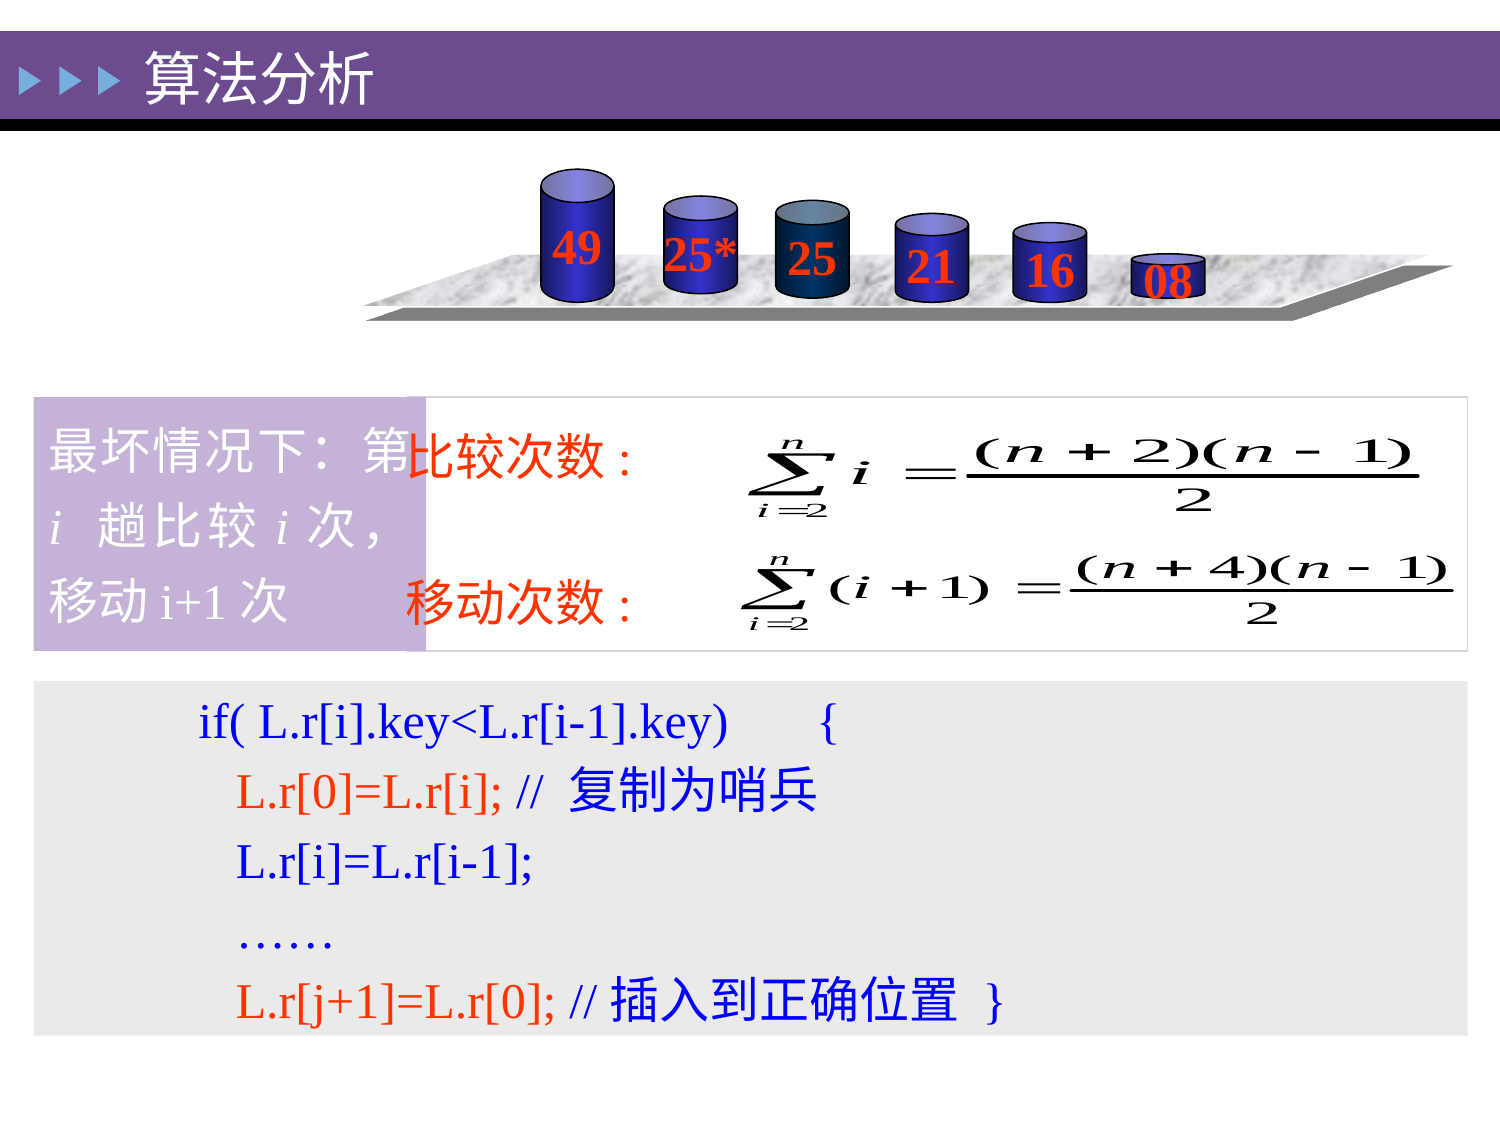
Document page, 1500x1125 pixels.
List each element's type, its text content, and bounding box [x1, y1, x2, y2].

text_box [427, 587, 445, 598]
text_box [427, 592, 446, 609]
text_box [451, 418, 1440, 525]
text_box 算法分析 [128, 35, 529, 123]
text_box [427, 605, 446, 621]
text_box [451, 543, 1468, 641]
text_box if( L.r[i].key<L.r[i-1].key) { L.r[0]=L.r[i]; // 复制为哨兵 L.r[i]=L.r[i-1]; …… L.r[j+1]=L.r[0]; //插入到正确位置 } [33, 680, 1468, 1036]
text_box [427, 397, 1468, 588]
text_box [356, 168, 1437, 308]
text_box 最坏情况下：第 i 趟比较i次，移动i+1次 [33, 397, 427, 651]
text_box [427, 615, 1468, 651]
